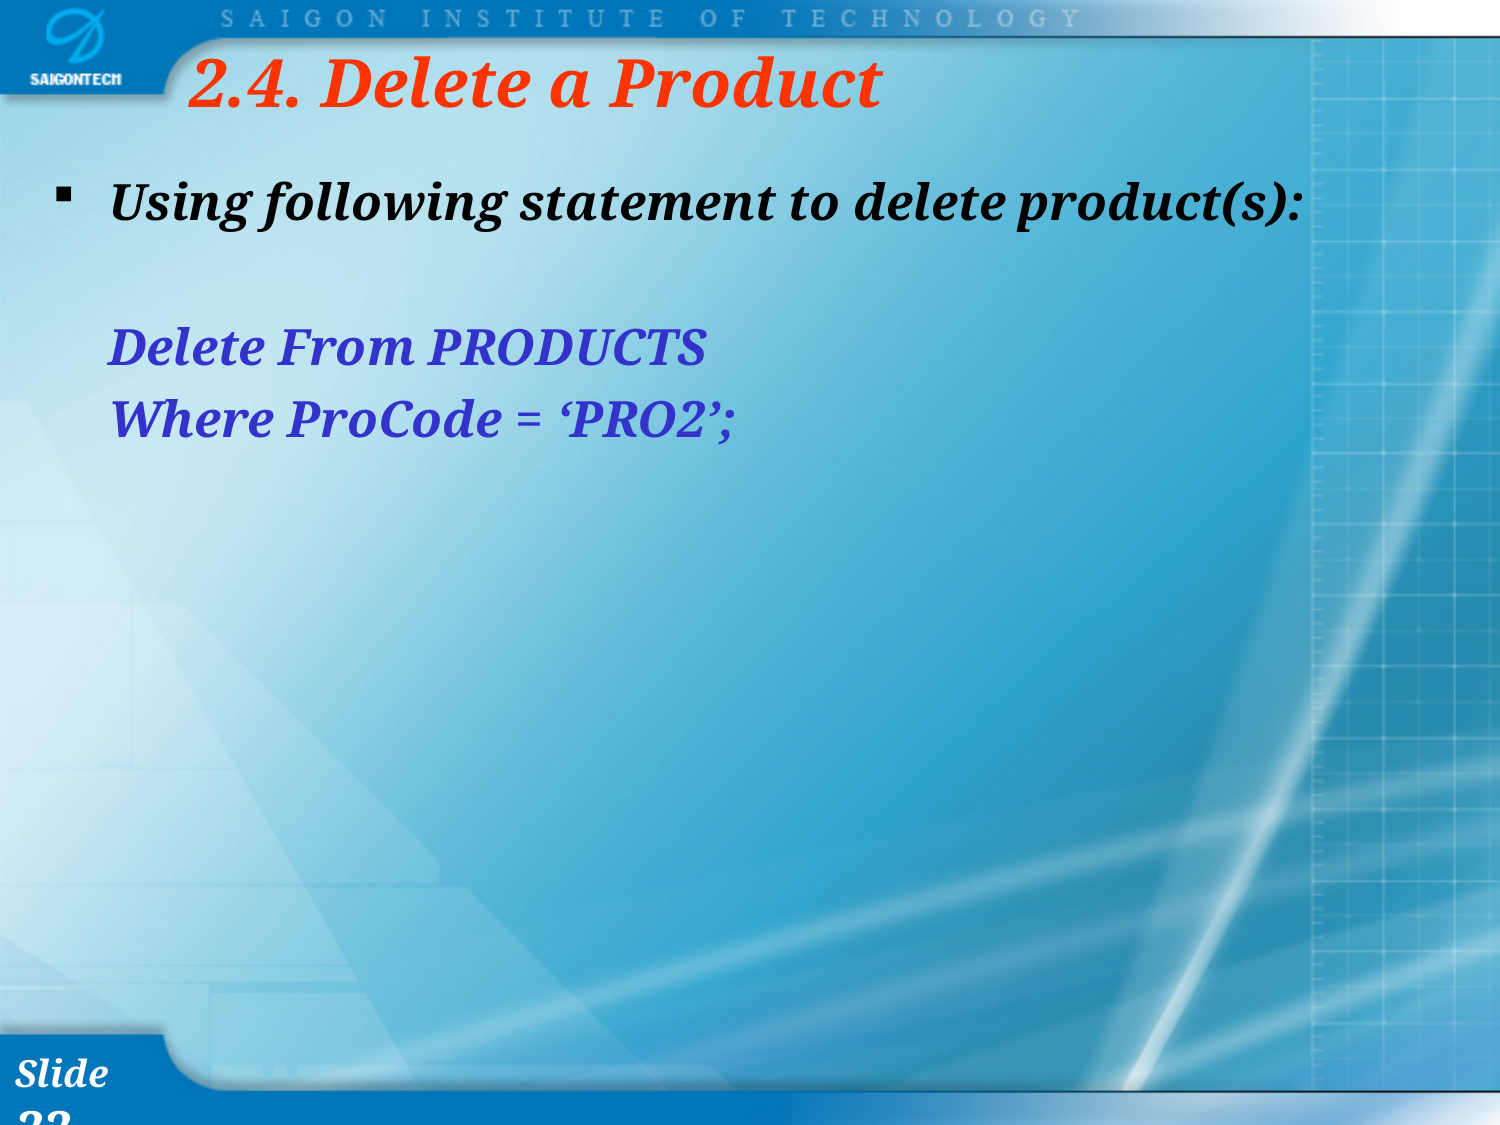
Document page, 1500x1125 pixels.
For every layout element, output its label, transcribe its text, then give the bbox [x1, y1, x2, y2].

list Using following statement to delete product(s): Delete From PRODUCTS Where ProCode = ‘PRO2’; [37, 162, 1500, 1026]
picture [0, 0, 1500, 1125]
title 2.4. Delete a Product [174, 37, 1500, 126]
